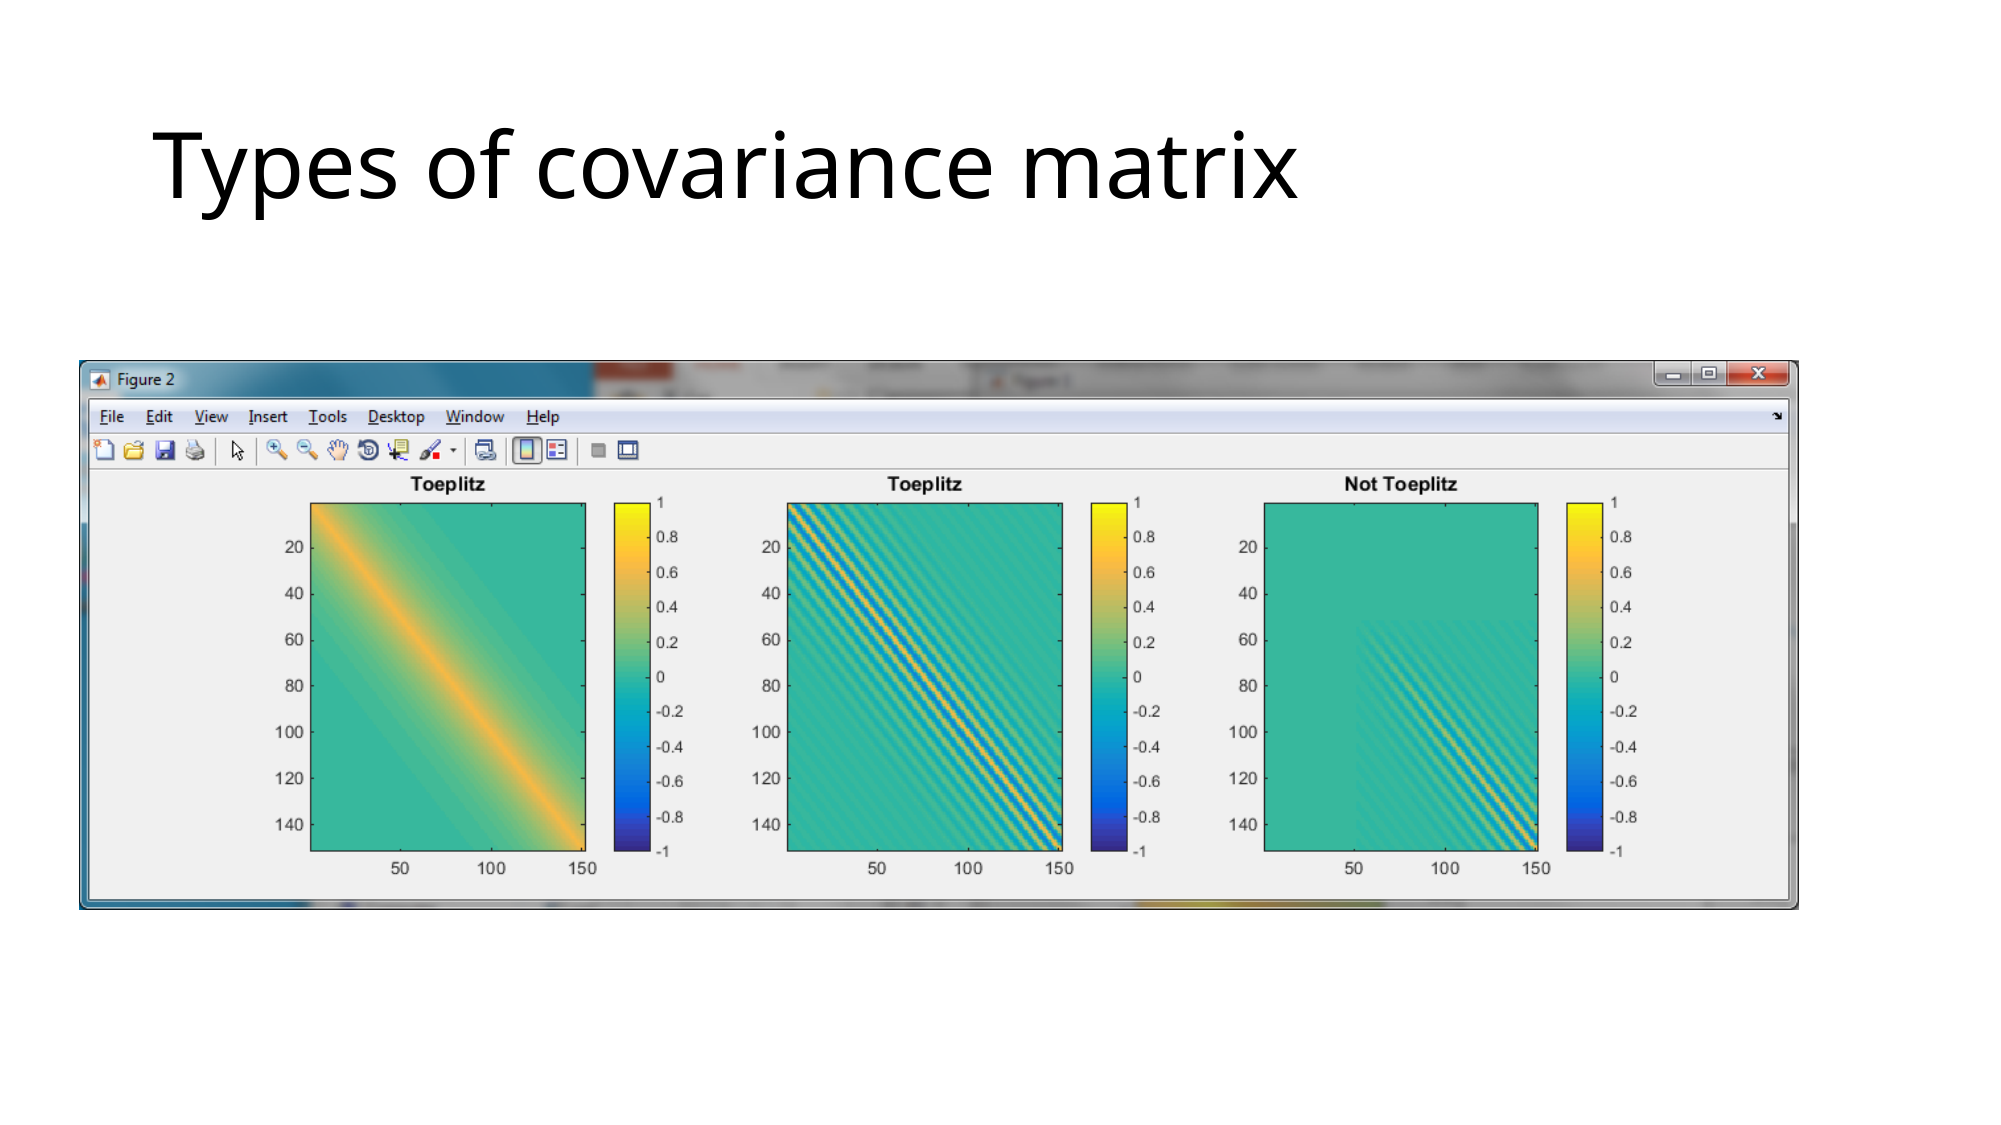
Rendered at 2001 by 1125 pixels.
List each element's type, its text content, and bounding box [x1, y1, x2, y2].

picture [78, 360, 1799, 910]
title Types of covariance matrix [137, 59, 1863, 278]
